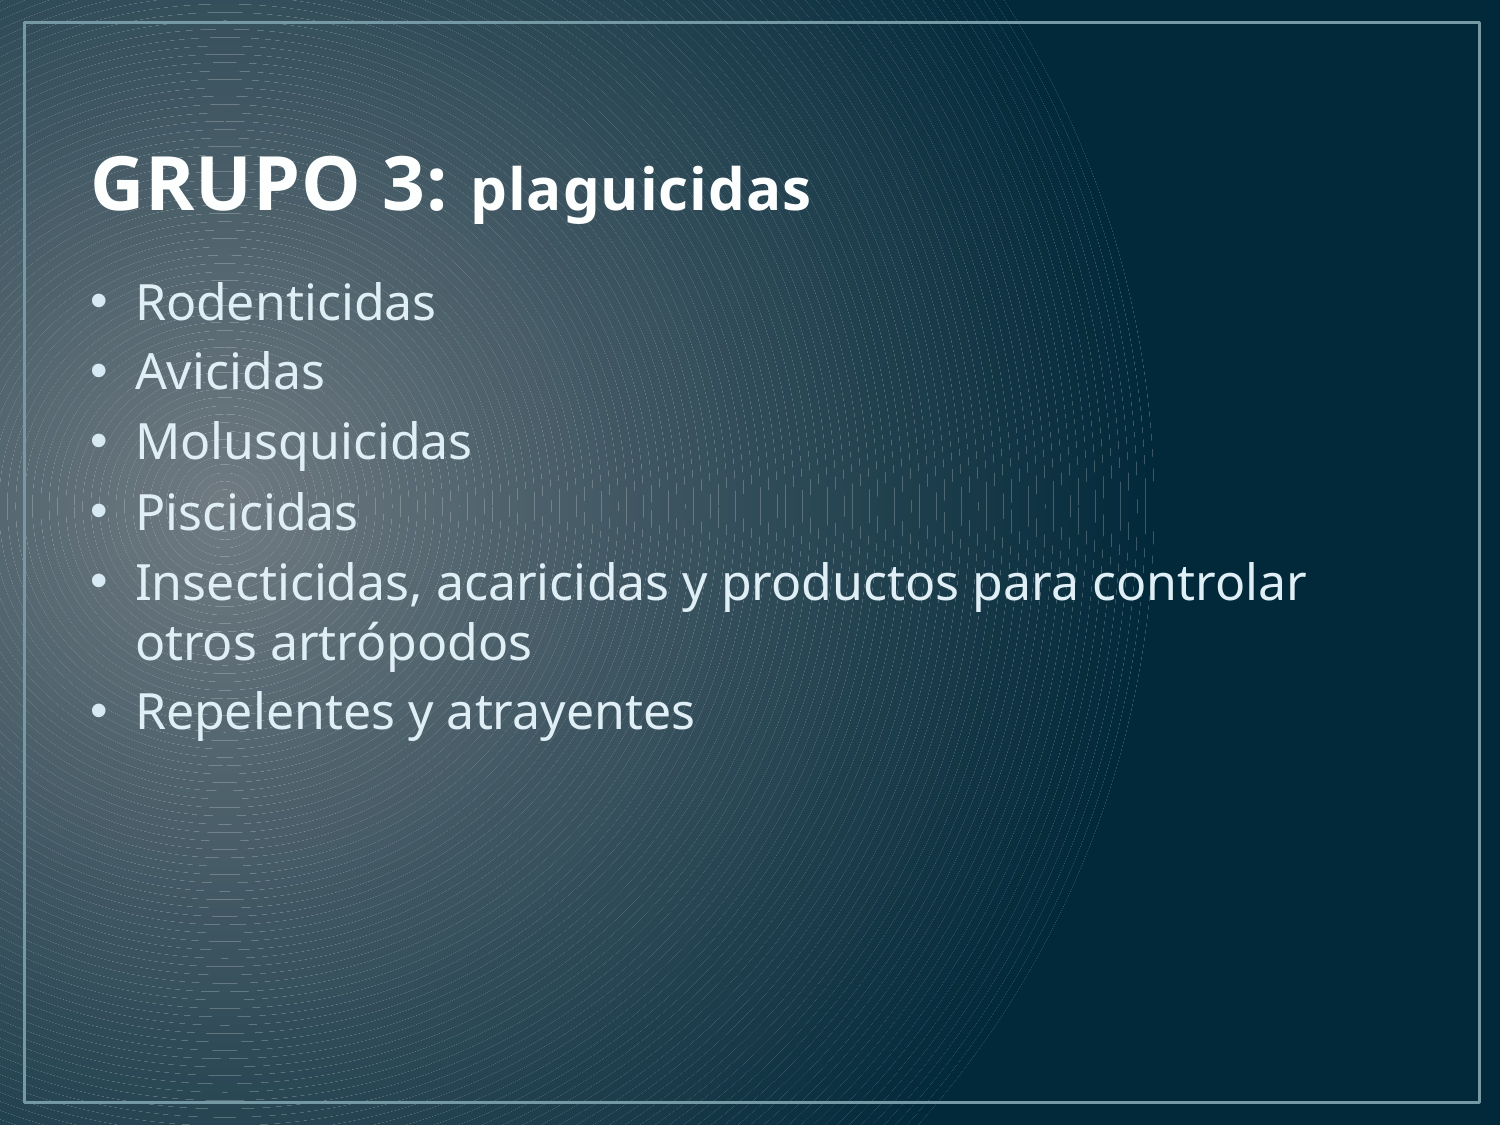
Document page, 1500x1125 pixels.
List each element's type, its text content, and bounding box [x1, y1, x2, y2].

title GRUPO 3: plaguicidas [75, 45, 1425, 233]
list Rodenticidas Avicidas Molusquicidas Piscicidas Insecticidas, acaricidas y productos para controlar otros artrópodos Repelentes y atrayentes [75, 262, 1425, 1005]
